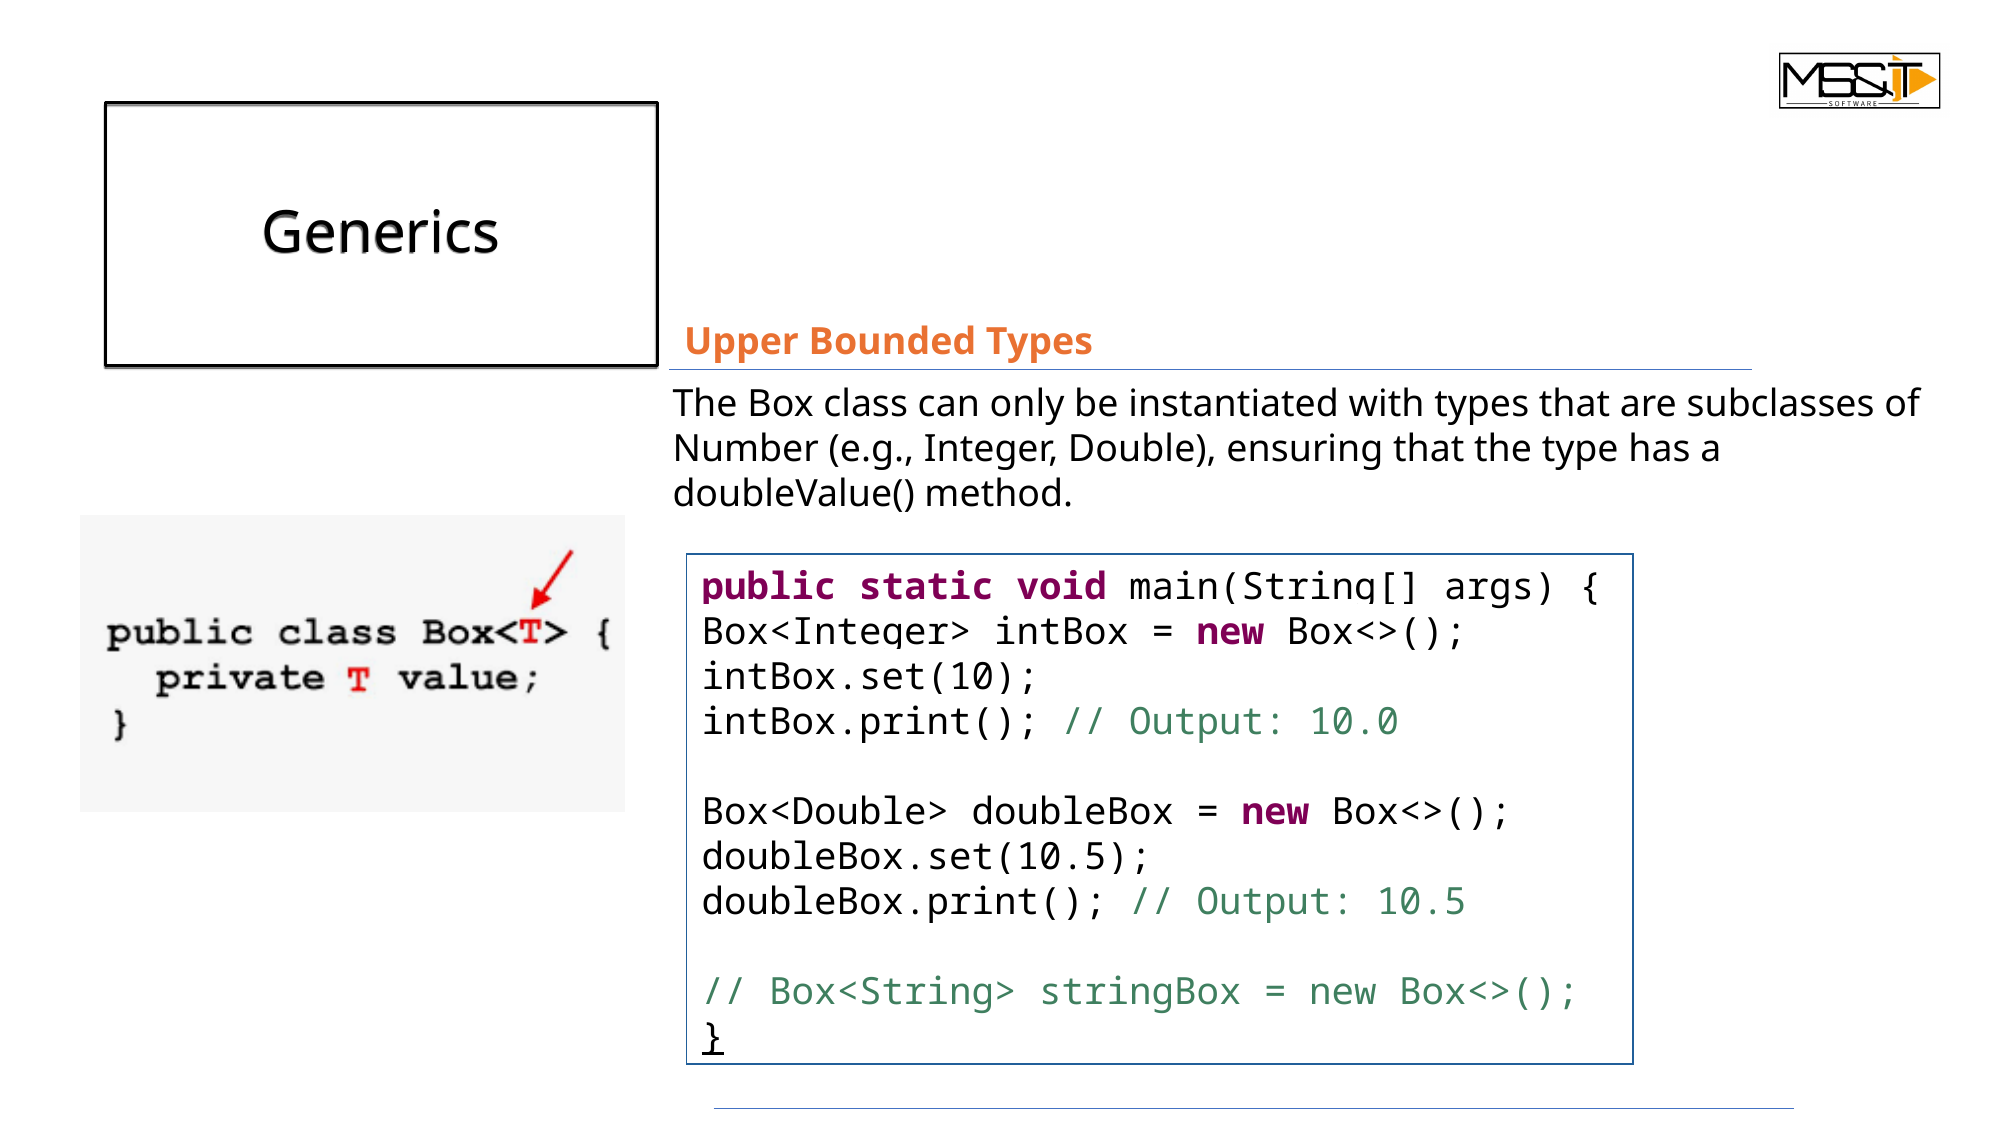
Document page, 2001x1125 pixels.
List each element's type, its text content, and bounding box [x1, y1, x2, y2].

text_box The Box class can only be instantiated with types that are subclasses of Number (e.g., Integer, Double), ensuring that the type has a doubleValue() method. [657, 371, 1964, 522]
text_box public static void main(String[] args) { Box<Integer> intBox = new Box<>(); intBox.set(10); intBox.print(); // Output: 10.0 Box<Double> doubleBox = new Box<>(); doubleBox.set(10.5); doubleBox.print(); // Output: 10.5 // Box<String> stringBox = new Box<>(); } [686, 554, 1633, 1065]
picture [1768, 42, 1951, 119]
text_box Upper Bounded Types [669, 309, 1129, 369]
picture [79, 515, 626, 813]
title Generics [105, 102, 658, 366]
